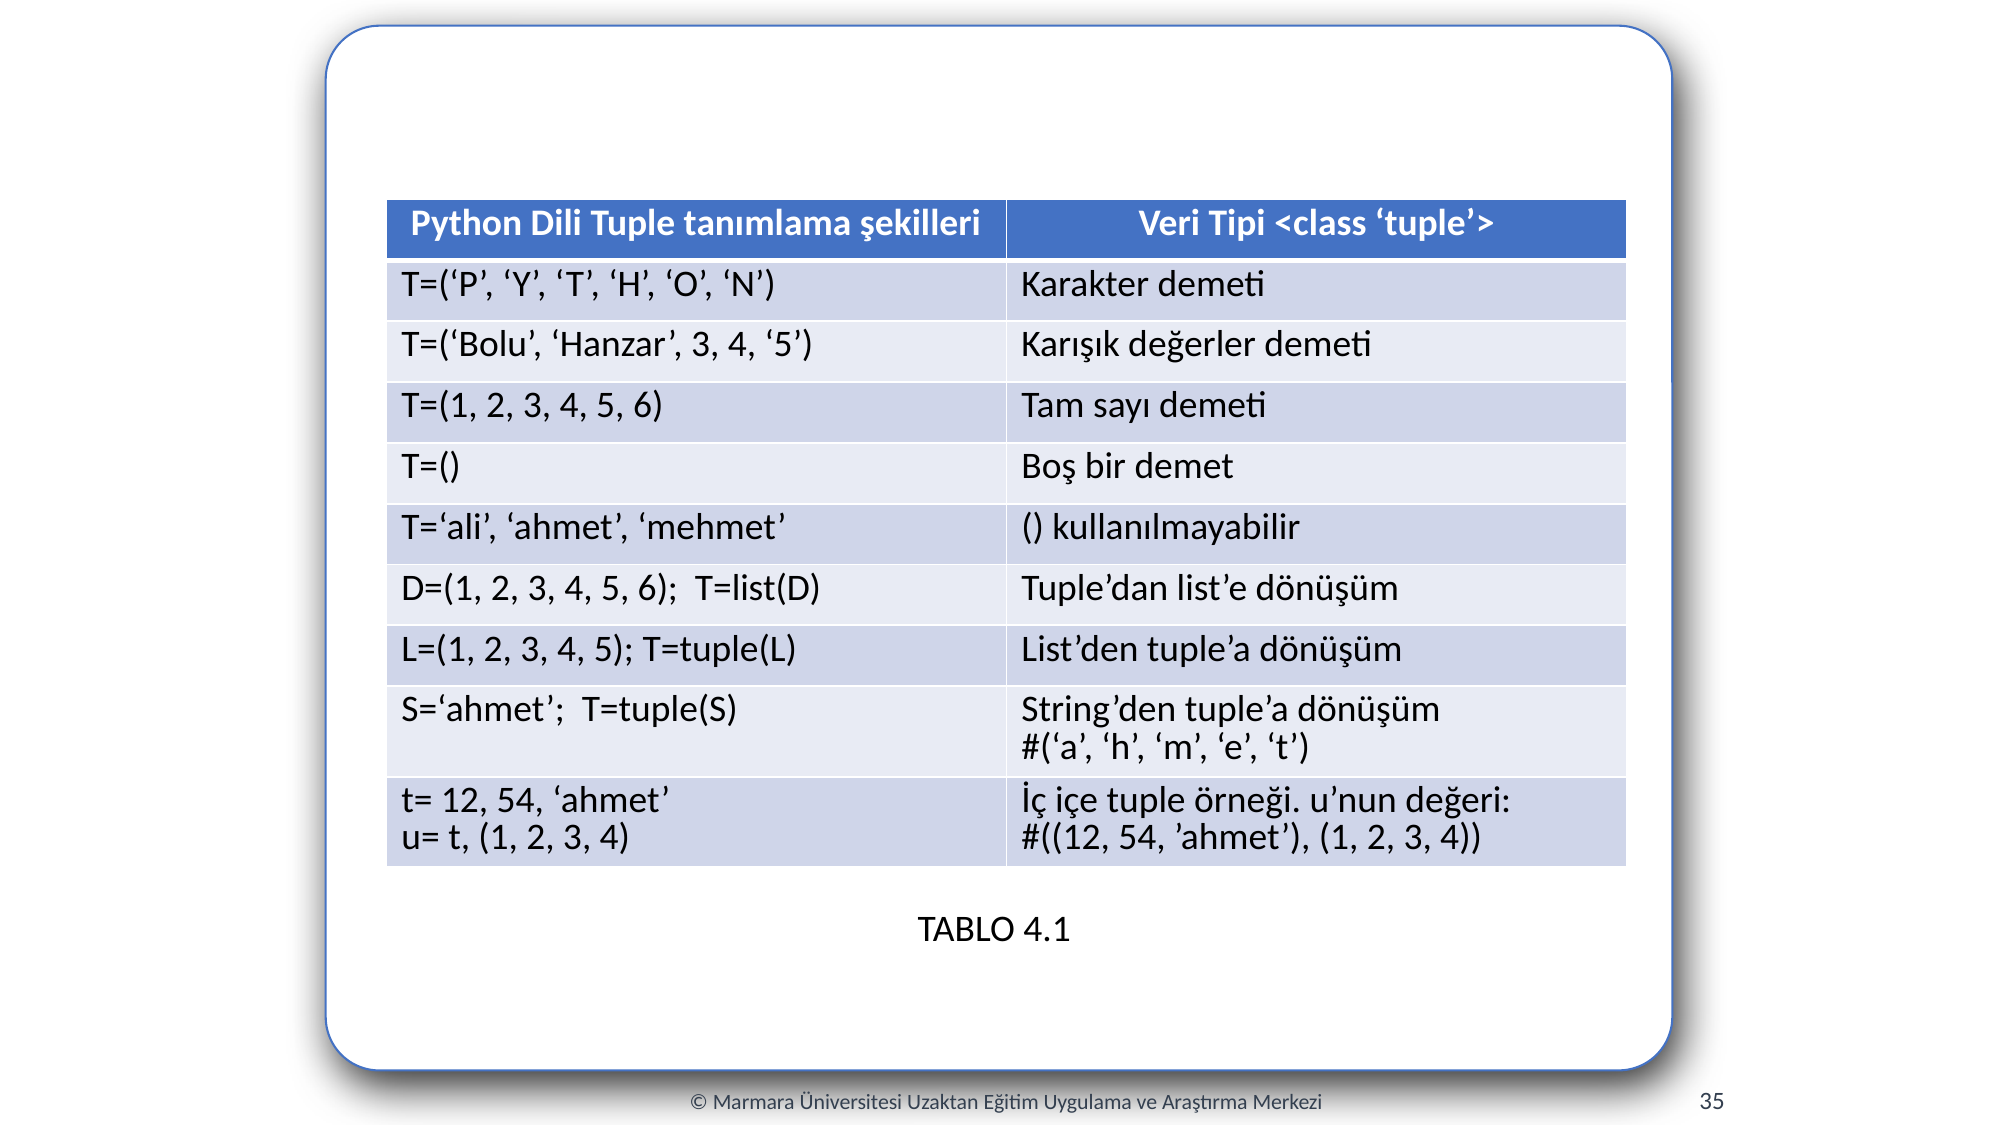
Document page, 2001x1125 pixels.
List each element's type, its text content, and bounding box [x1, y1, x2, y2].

table_cell List’den tuple’a dönüşüm [1007, 626, 1626, 685]
table_cell S=‘ahmet’; T=tuple(S) [387, 687, 1006, 776]
table_cell İç içe tuple örneği. u’nun değeri: #((12, 54, ’ahmet’), (1, 2, 3, 4)) [1007, 778, 1626, 866]
table_cell T=(1, 2, 3, 4, 5, 6) [387, 383, 1006, 442]
table_header Python Dili Tuple tanımlama şekilleri [387, 200, 1006, 258]
table_cell Tuple’dan list’e dönüşüm [1007, 565, 1626, 624]
table_cell Tam sayı demeti [1007, 383, 1626, 442]
table_cell Karışık değerler demeti [1007, 322, 1626, 381]
table_cell T=‘ali’, ‘ahmet’, ‘mehmet’ [387, 505, 1006, 564]
table_cell T=(‘P’, ‘Y’, ‘T’, ‘H’, ‘O’, ‘N’) [387, 263, 1006, 320]
table_cell () kullanılmayabilir [1007, 505, 1626, 564]
table_cell Boş bir demet [1007, 444, 1626, 503]
table_cell D=(1, 2, 3, 4, 5, 6); T=list(D) [387, 565, 1006, 624]
text_box TABLO 4.1 [903, 896, 1110, 957]
table_cell T=() [387, 444, 1006, 503]
table_cell t= 12, 54, ‘ahmet’ u= t, (1, 2, 3, 4) [387, 778, 1006, 866]
slide_number 35 [1389, 1069, 1740, 1125]
table_cell T=(‘Bolu’, ‘Hanzar’, 3, 4, ‘5’) [387, 322, 1006, 381]
table_cell L=(1, 2, 3, 4, 5); T=tuple(L) [387, 626, 1006, 685]
text_box [324, 24, 1674, 1072]
table_cell String’den tuple’a dönüşüm #(‘a’, ‘h’, ‘m’, ‘e’, ‘t’) [1007, 687, 1626, 776]
table_header Veri Tipi <class ‘tuple’> [1007, 200, 1626, 258]
table_cell Karakter demeti [1007, 263, 1626, 320]
footer © Marmara Üniversitesi Uzaktan Eğitim Uygulama ve Araştırma Merkezi [562, 1070, 1389, 1125]
